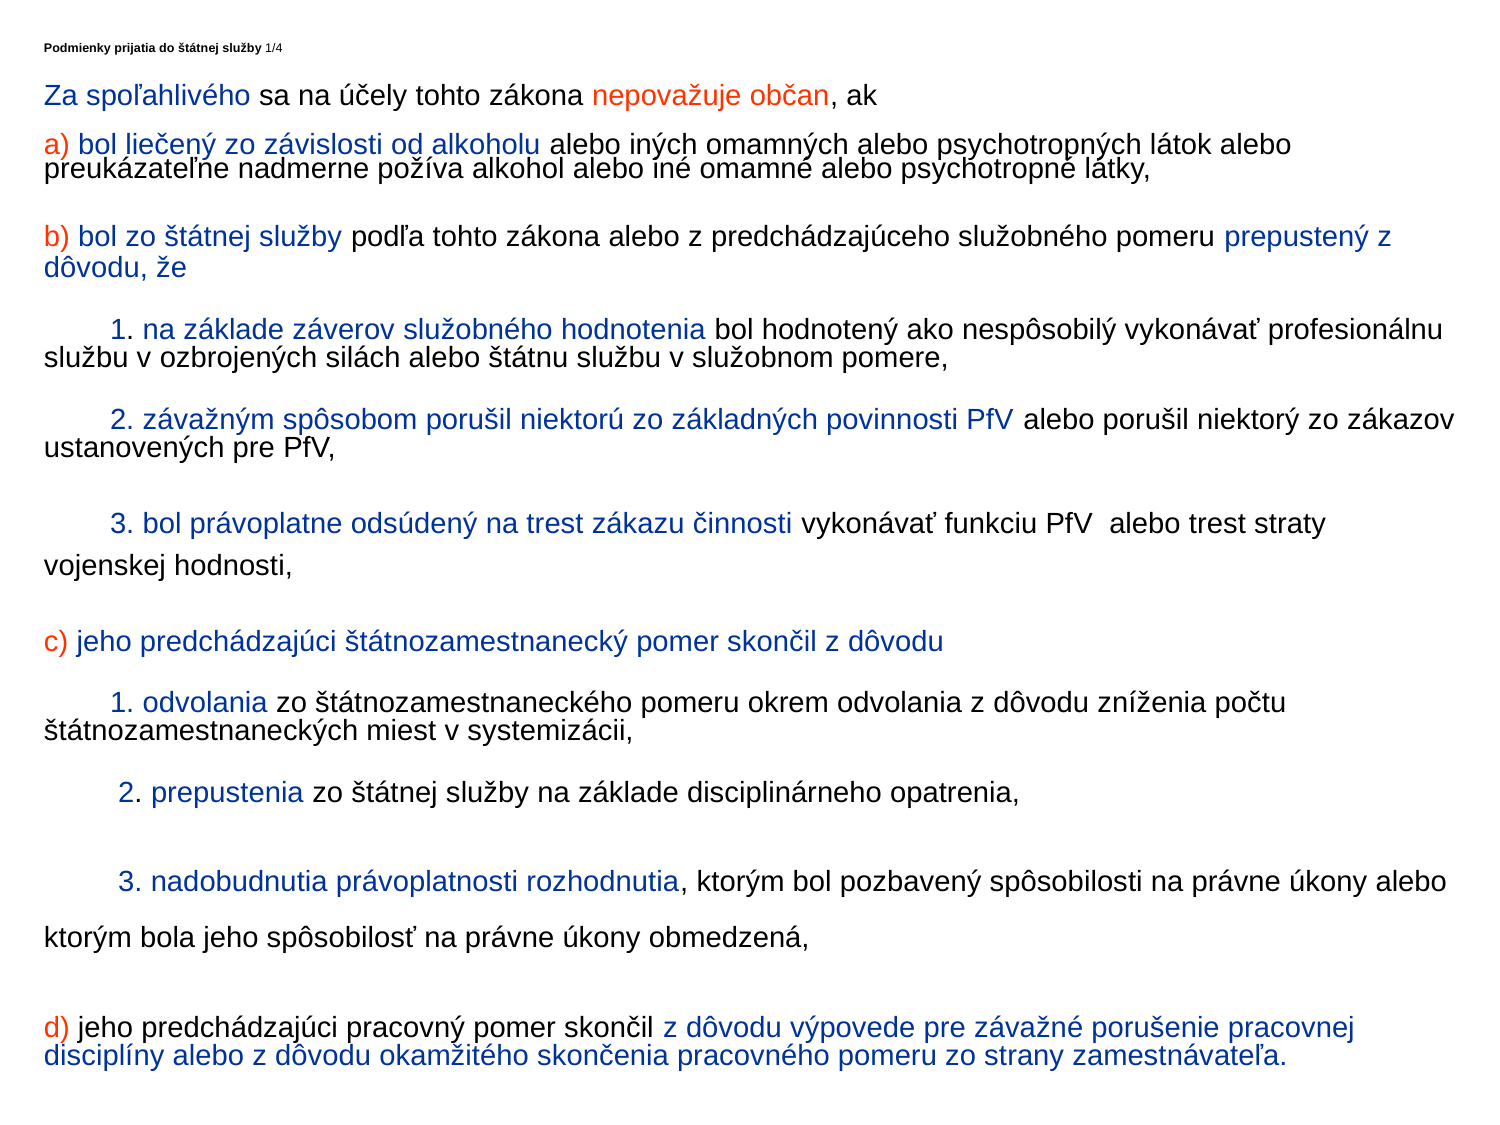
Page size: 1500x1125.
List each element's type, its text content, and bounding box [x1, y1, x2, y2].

list Podmienky prijatia do štátnej služby 1/4 Za spoľahlivého sa na účely tohto zákona nepovažuje občan, ak a) bol liečený zo závislosti od alkoholu alebo iných omamných alebo psychotropných látok alebo preukázateľne nadmerne požíva alkohol alebo iné omamné alebo psychotropné látky, b) bol zo štátnej služby podľa tohto zákona alebo z predchádzajúceho služobného pomeru prepustený z dôvodu, že 1. na základe záverov služobného hodnotenia bol hodnotený ako nespôsobilý vykonávať profesionálnu službu v ozbrojených silách alebo štátnu službu v služobnom pomere, 2. závažným spôsobom porušil niektorú zo základných povinnosti PfV alebo porušil niektorý zo zákazov ustanovených pre PfV, 3. bol právoplatne odsúdený na trest zákazu činnosti vykonávať funkciu PfV alebo trest straty vojenskej hodnosti, c) jeho predchádzajúci štátnozamestnanecký pomer skončil z dôvodu 1. odvolania zo štátnozamestnaneckého pomeru okrem odvolania z dôvodu zníženia počtu štátnozamestnaneckých miest v systemizácii, 2. prepustenia zo štátnej služby na základe disciplinárneho opatrenia, 3. nadobudnutia právoplatnosti rozhodnutia, ktorým bol pozbavený spôsobilosti na právne úkony alebo ktorým bola jeho spôsobilosť na právne úkony obmedzená, d) jeho predchádzajúci pracovný pomer skončil z dôvodu výpovede pre závažné porušenie pracovnej disciplíny alebo z dôvodu okamžitého skončenia pracovného pomeru zo strany zamestnávateľa. [0, 30, 1471, 1125]
